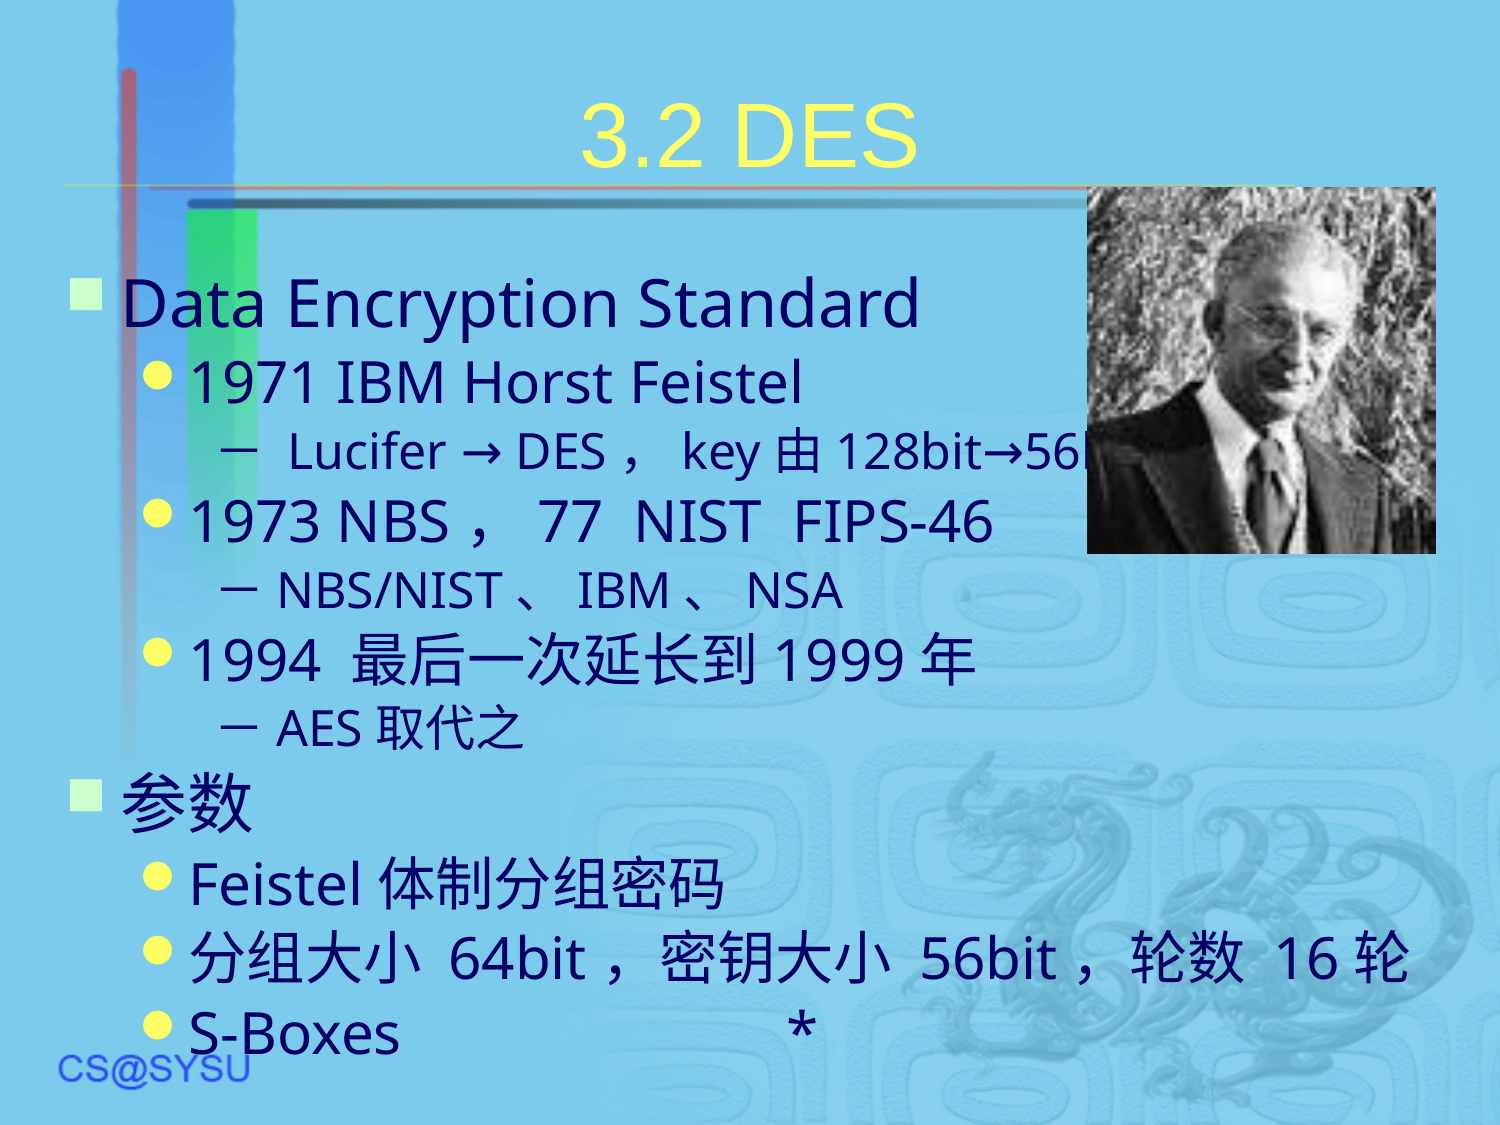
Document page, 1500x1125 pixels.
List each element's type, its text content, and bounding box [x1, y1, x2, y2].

title 3.2 DES [49, 37, 1451, 226]
picture [0, 0, 1500, 1125]
list Data Encryption Standard 1971 IBM Horst Feistel － Lucifer → DES，key由128bit→56bit 1973 NBS，77 NIST FIPS-46 －NBS/NIST、IBM、NSA 1994 最后一次延长到1999年 －AES取代之 参数 Feistel体制分组密码 分组大小 64bit，密钥大小 56bit，轮数 16轮 S-Boxes * [49, 262, 1451, 1001]
